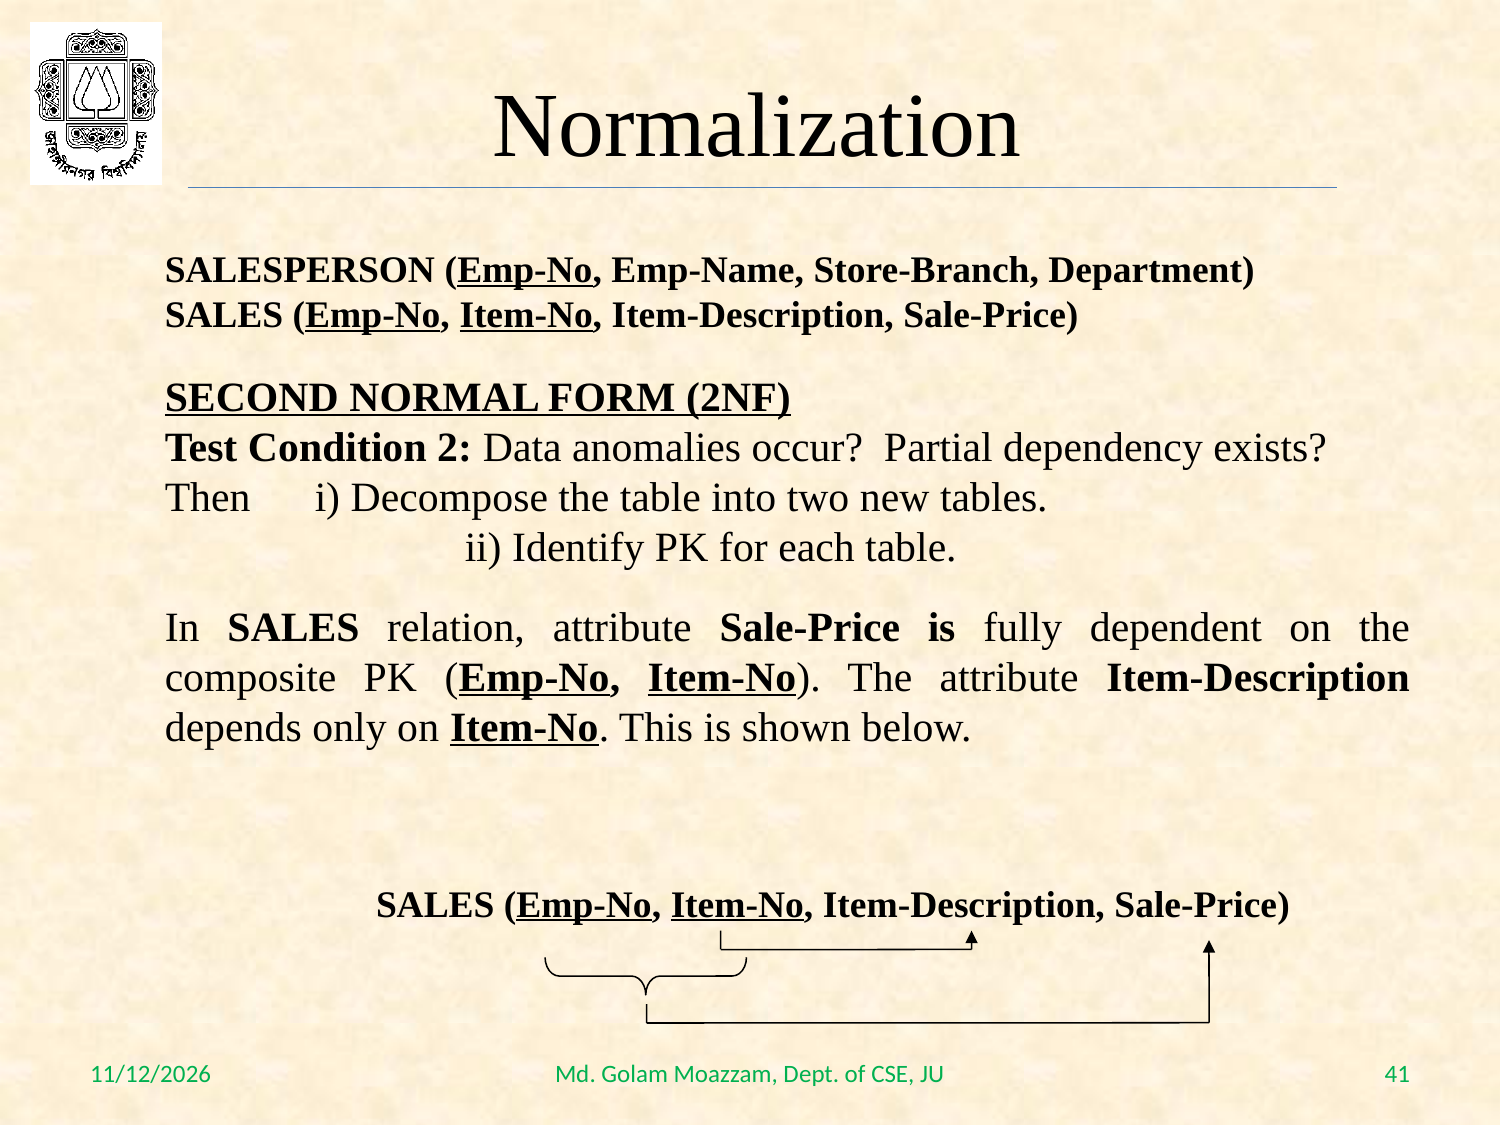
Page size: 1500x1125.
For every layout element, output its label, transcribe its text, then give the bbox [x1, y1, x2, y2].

picture [0, 1, 1500, 1125]
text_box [212, 872, 1347, 1051]
list SALESPERSON (Emp-No, Emp-Name, Store-Branch, Department) SALES (Emp-No, Item-No, Item-Description, Sale-Price) SECOND NORMAL FORM (2NF) Test Condition 2: Data anomalies occur? Partial dependency exists? Then i) Decompose the table into two new tables. ii) Identify PK for each table. In SALES relation, attribute Sale-Price is fully dependent on the composite PK (Emp-No, Item-No). The attribute Item-Description depends only on Item-No. This is shown below. [150, 237, 1425, 1013]
footer Md. Golam Moazzam, Dept. of CSE, JU [512, 1059, 988, 1103]
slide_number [75, 1042, 425, 1103]
slide_number 41 [1074, 1042, 1425, 1103]
title Normalization [200, 57, 1338, 187]
